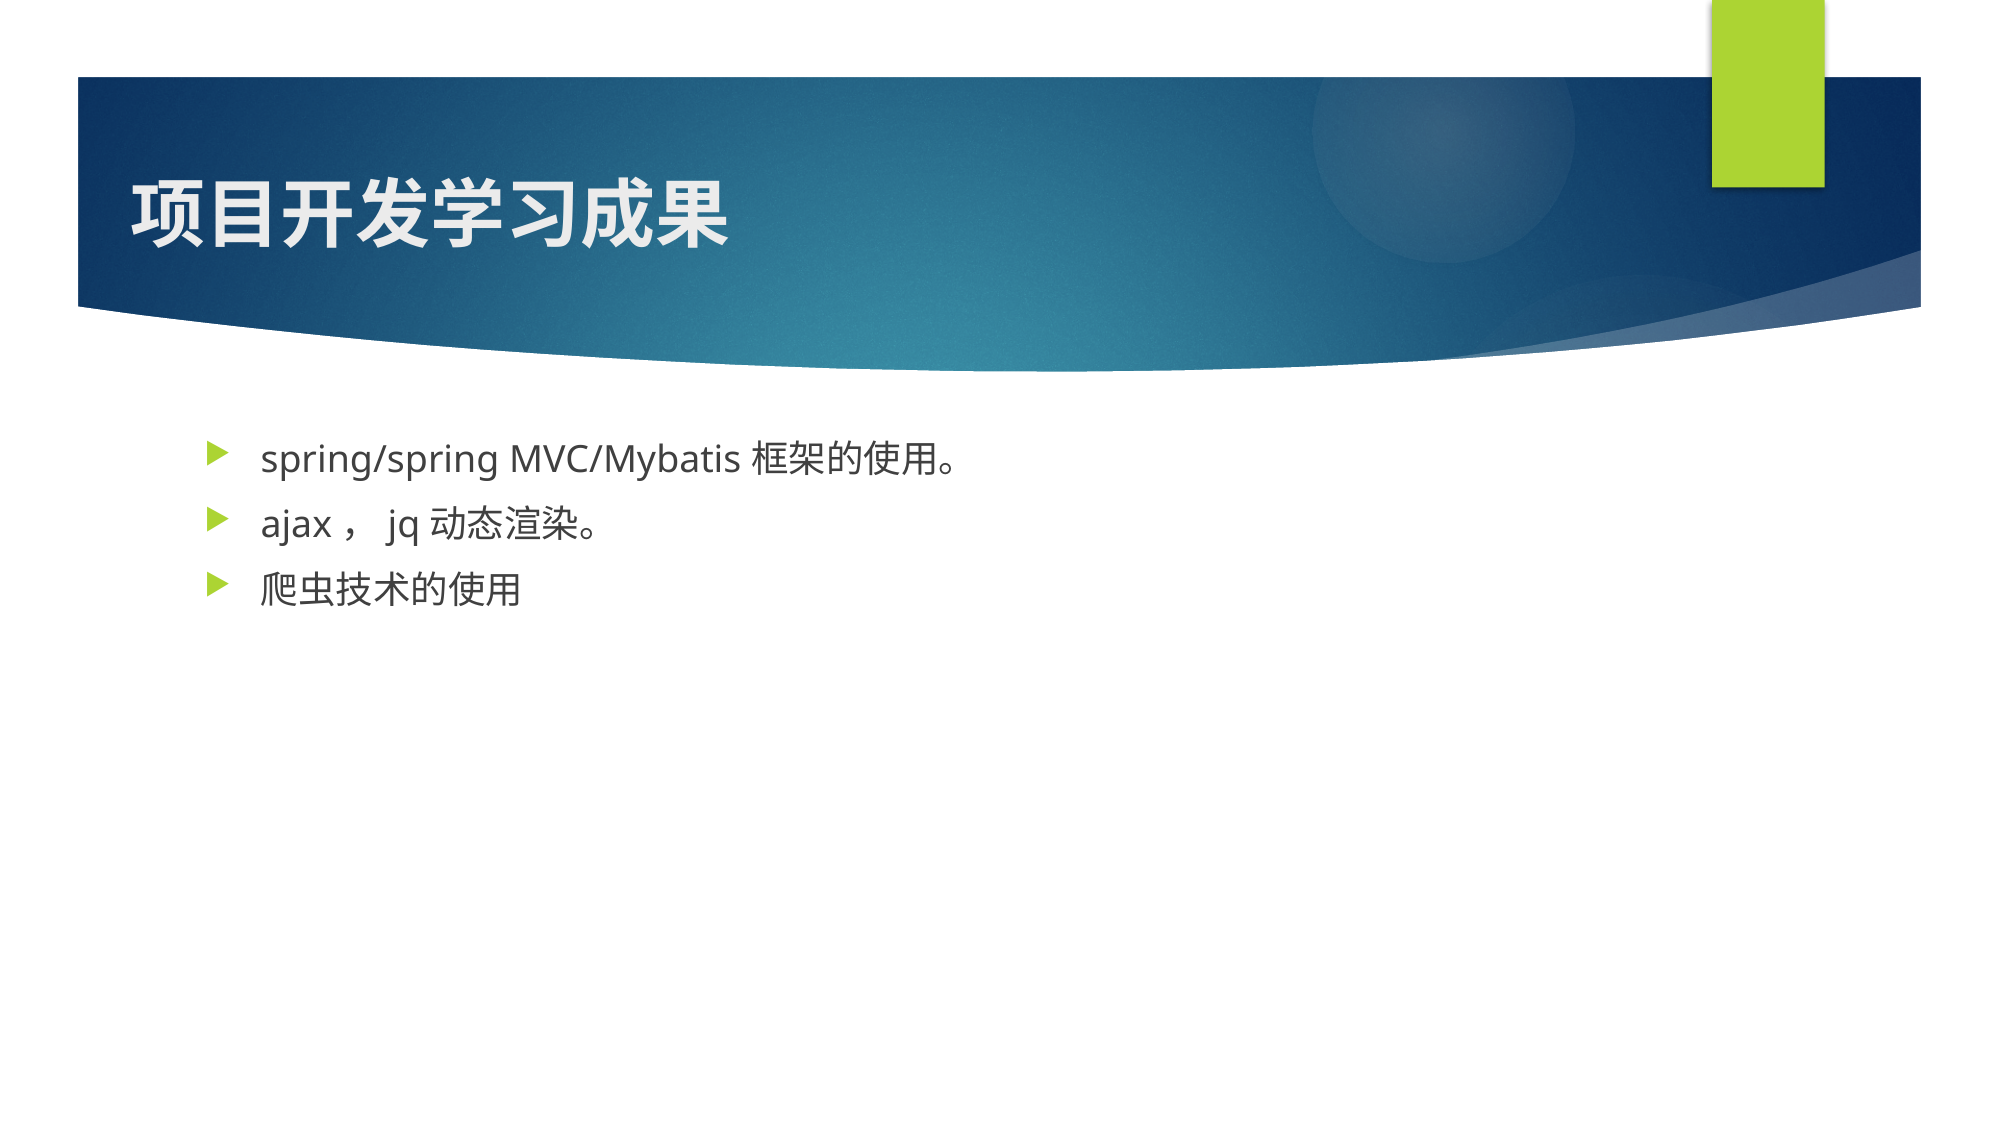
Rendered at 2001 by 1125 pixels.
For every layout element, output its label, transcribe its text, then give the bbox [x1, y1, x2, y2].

title 项目开发学习成果 [115, 115, 1916, 309]
list spring/spring MVC/Mybatis框架的使用。 ajax，jq动态渲染。 爬虫技术的使用 [189, 427, 1627, 988]
